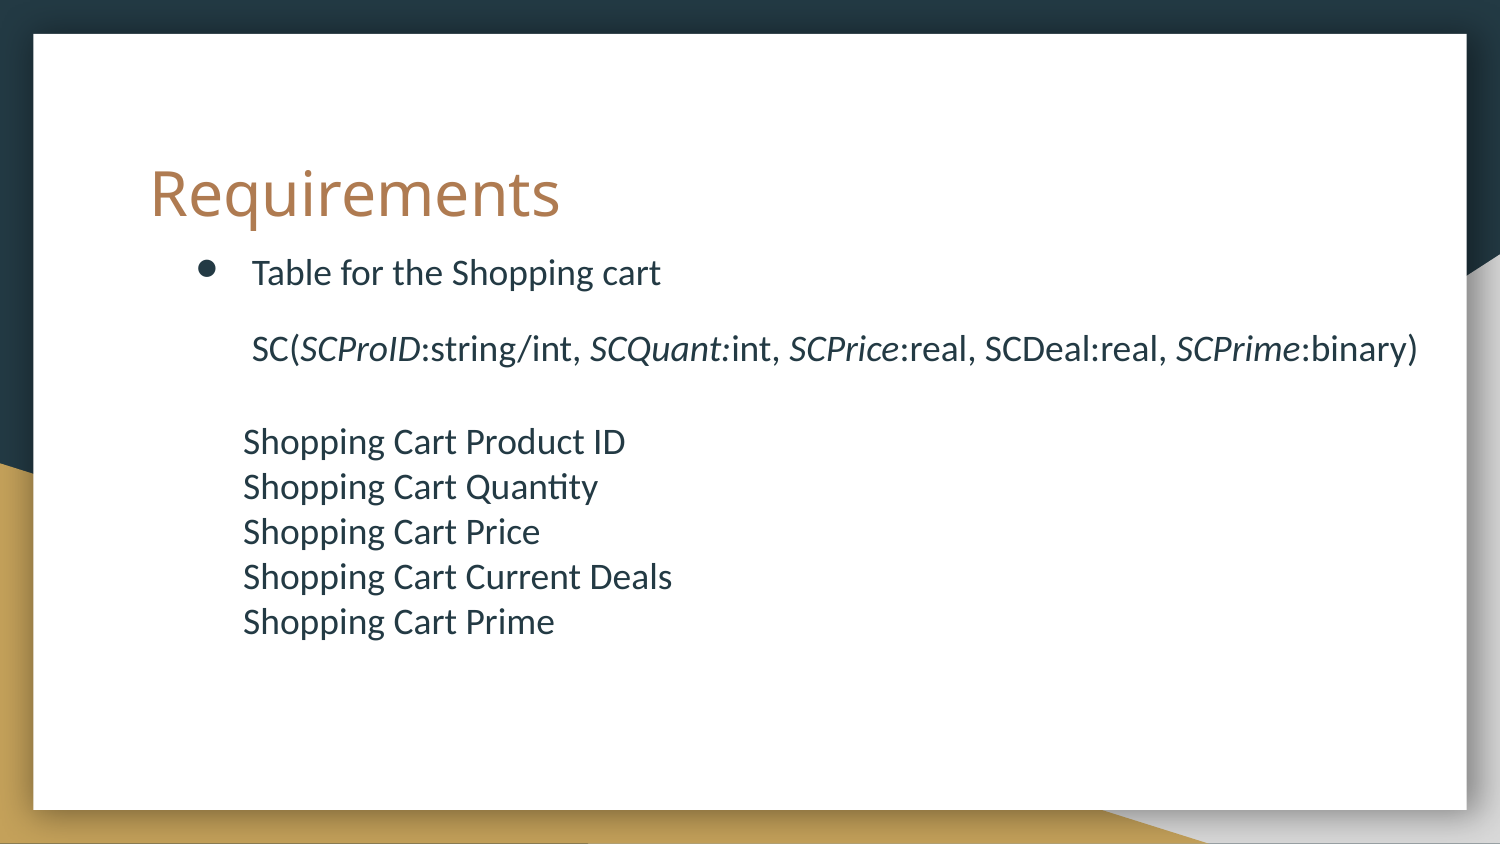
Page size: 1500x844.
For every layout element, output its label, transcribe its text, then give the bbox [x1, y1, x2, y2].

text_box Shopping Cart Product ID Shopping Cart Quantity Shopping Cart Price Shopping Cart Current Deals Shopping Cart Prime [228, 402, 976, 658]
list Table for the Shopping cart SC(SCProID:string/int, SCQuant:int, SCPrice:real, SCDeal:real, SCPrime:binary) [161, 225, 1500, 643]
title Requirements [134, 138, 1366, 296]
